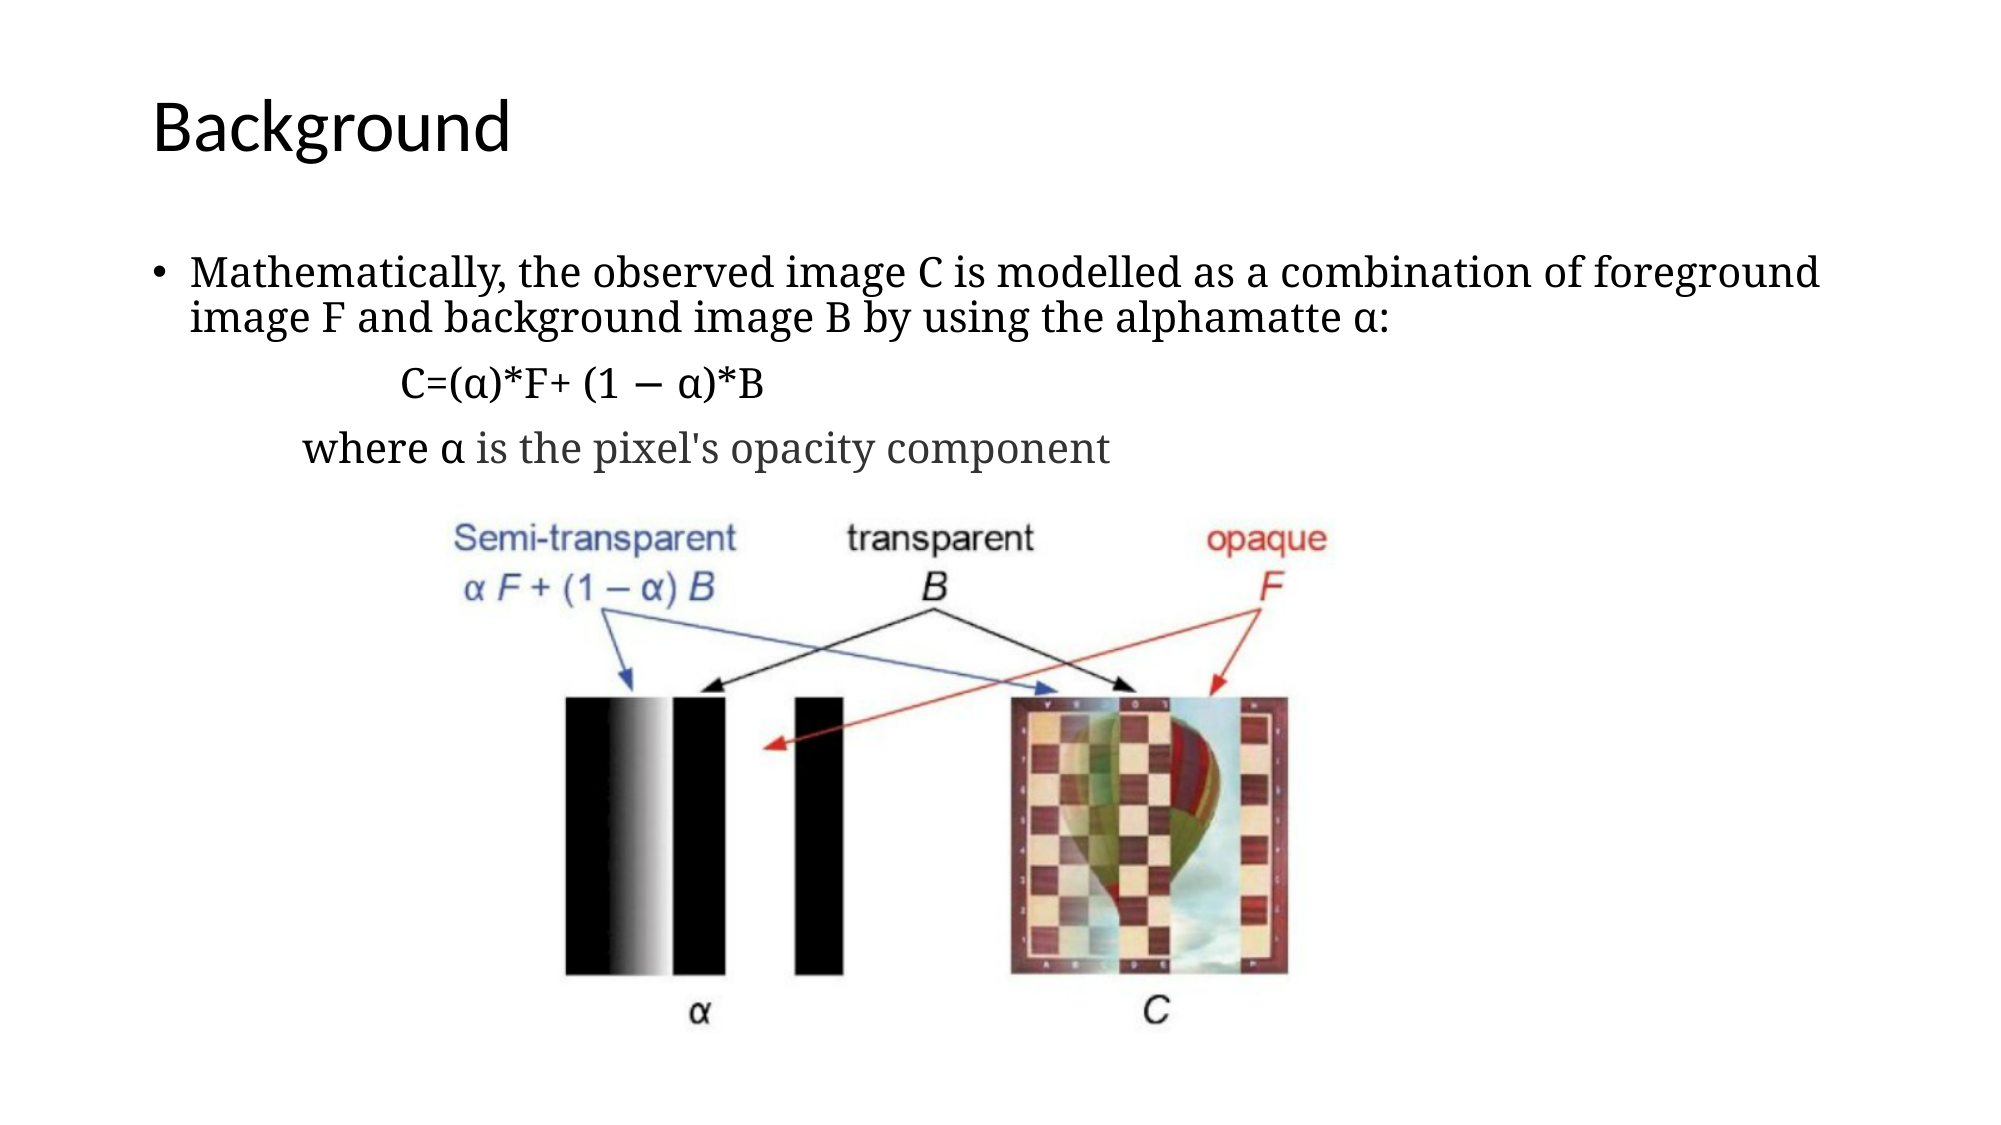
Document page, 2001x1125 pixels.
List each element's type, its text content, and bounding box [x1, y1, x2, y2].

title Background [137, 55, 1863, 199]
list Mathematically, the observed image C is modelled as a combination of foreground image F and background image B by using the alphamatte α: C=(α)*F+ (1 − α)*B where α is the pixel's opacity component [137, 243, 1863, 1014]
picture [440, 500, 1343, 1041]
